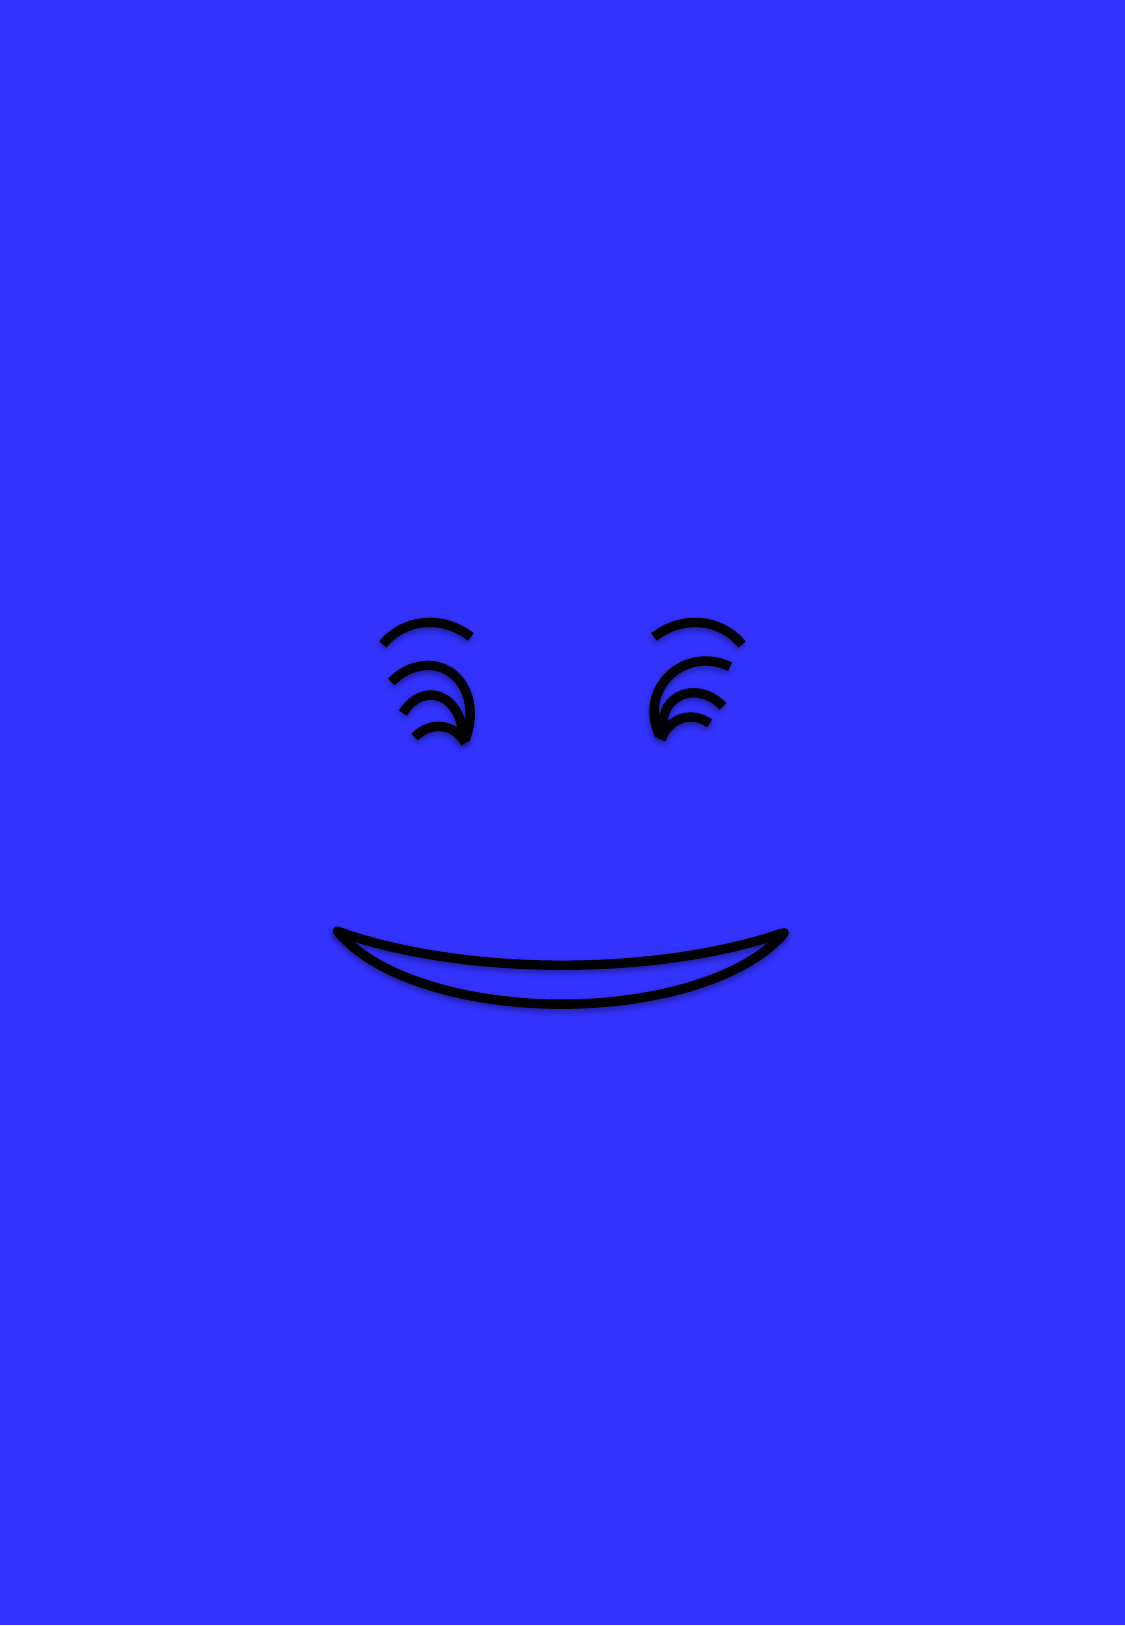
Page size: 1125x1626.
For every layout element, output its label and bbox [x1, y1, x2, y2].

text_box [368, 623, 757, 746]
text_box [238, 723, 887, 1005]
